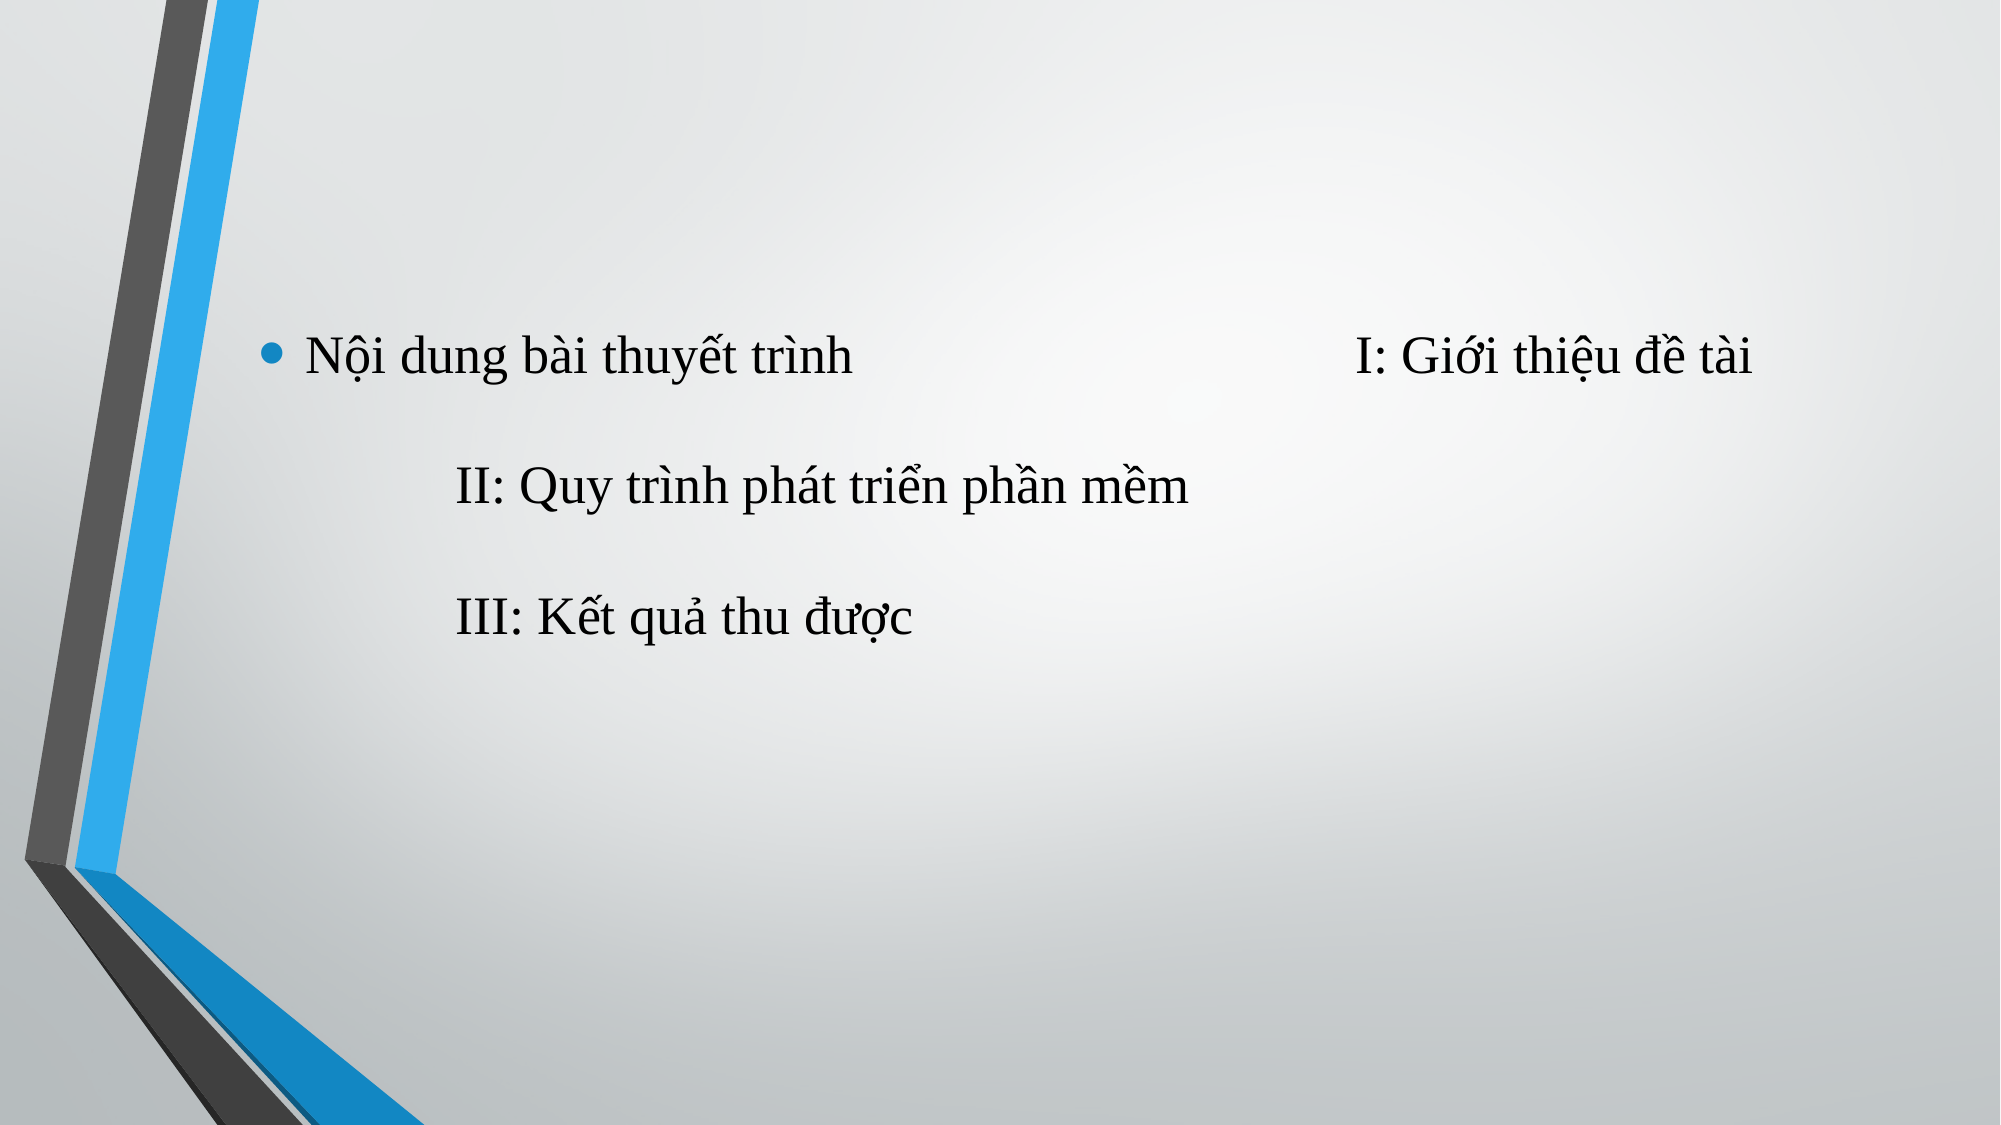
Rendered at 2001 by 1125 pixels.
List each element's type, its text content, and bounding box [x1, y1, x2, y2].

list Nội dung bài thuyết trình I: Giới thiệu đề tài II: Quy trình phát triển phần mềm III: Kết quả thu được [243, 0, 1887, 1053]
